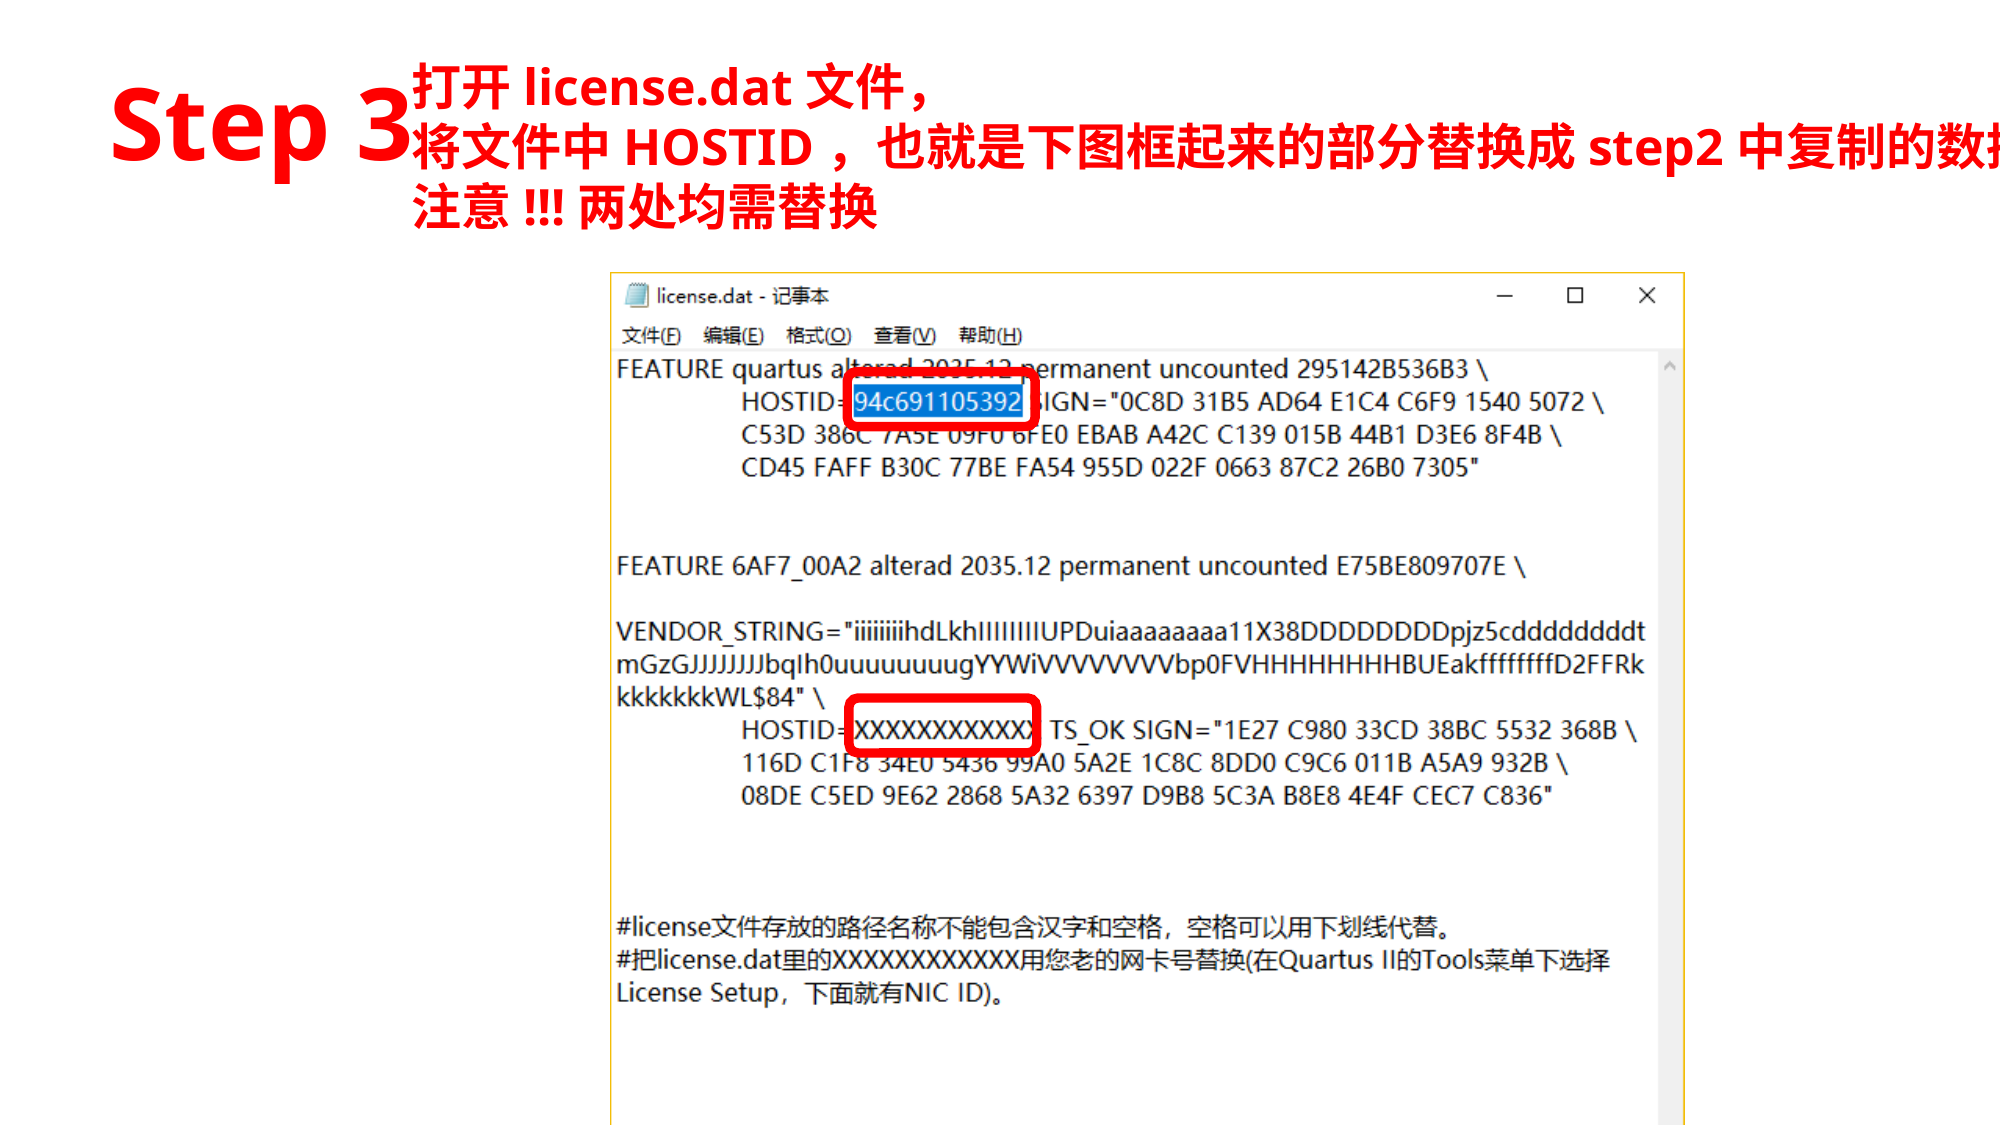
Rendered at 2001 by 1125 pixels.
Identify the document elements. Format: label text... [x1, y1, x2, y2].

text_box 打开license.dat文件， 将文件中HOSTID，也就是下图框起来的部分替换成step2中复制的数据 注意!!!两处均需替换 [396, 47, 2000, 243]
picture [610, 272, 1685, 1125]
text_box Step 3 [95, 53, 396, 188]
